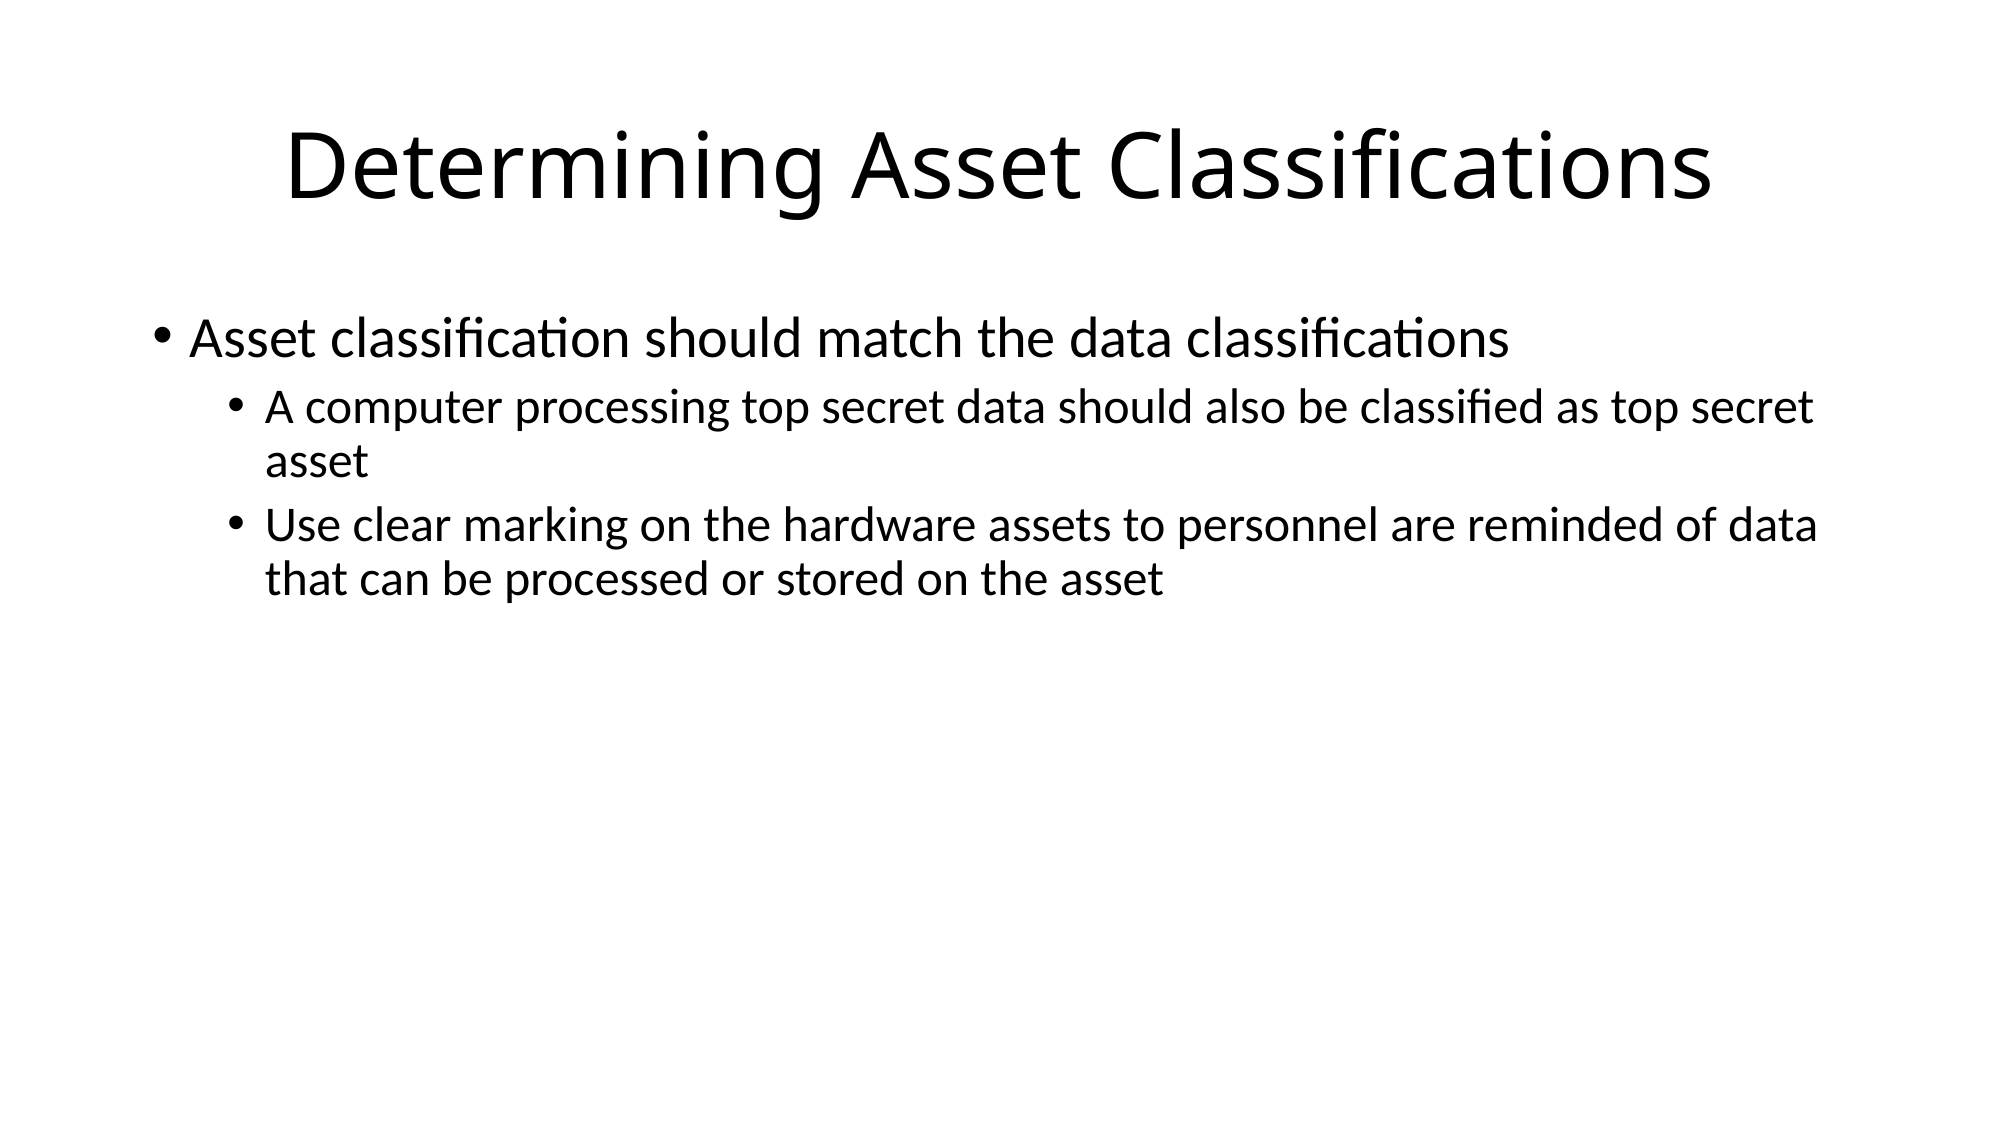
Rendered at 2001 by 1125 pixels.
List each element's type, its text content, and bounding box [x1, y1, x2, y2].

title Determining Asset Classifications [137, 59, 1863, 278]
list Asset classification should match the data classifications A computer processing top secret data should also be classified as top secret asset Use clear marking on the hardware assets to personnel are reminded of data that can be processed or stored on the asset [137, 299, 1863, 1014]
